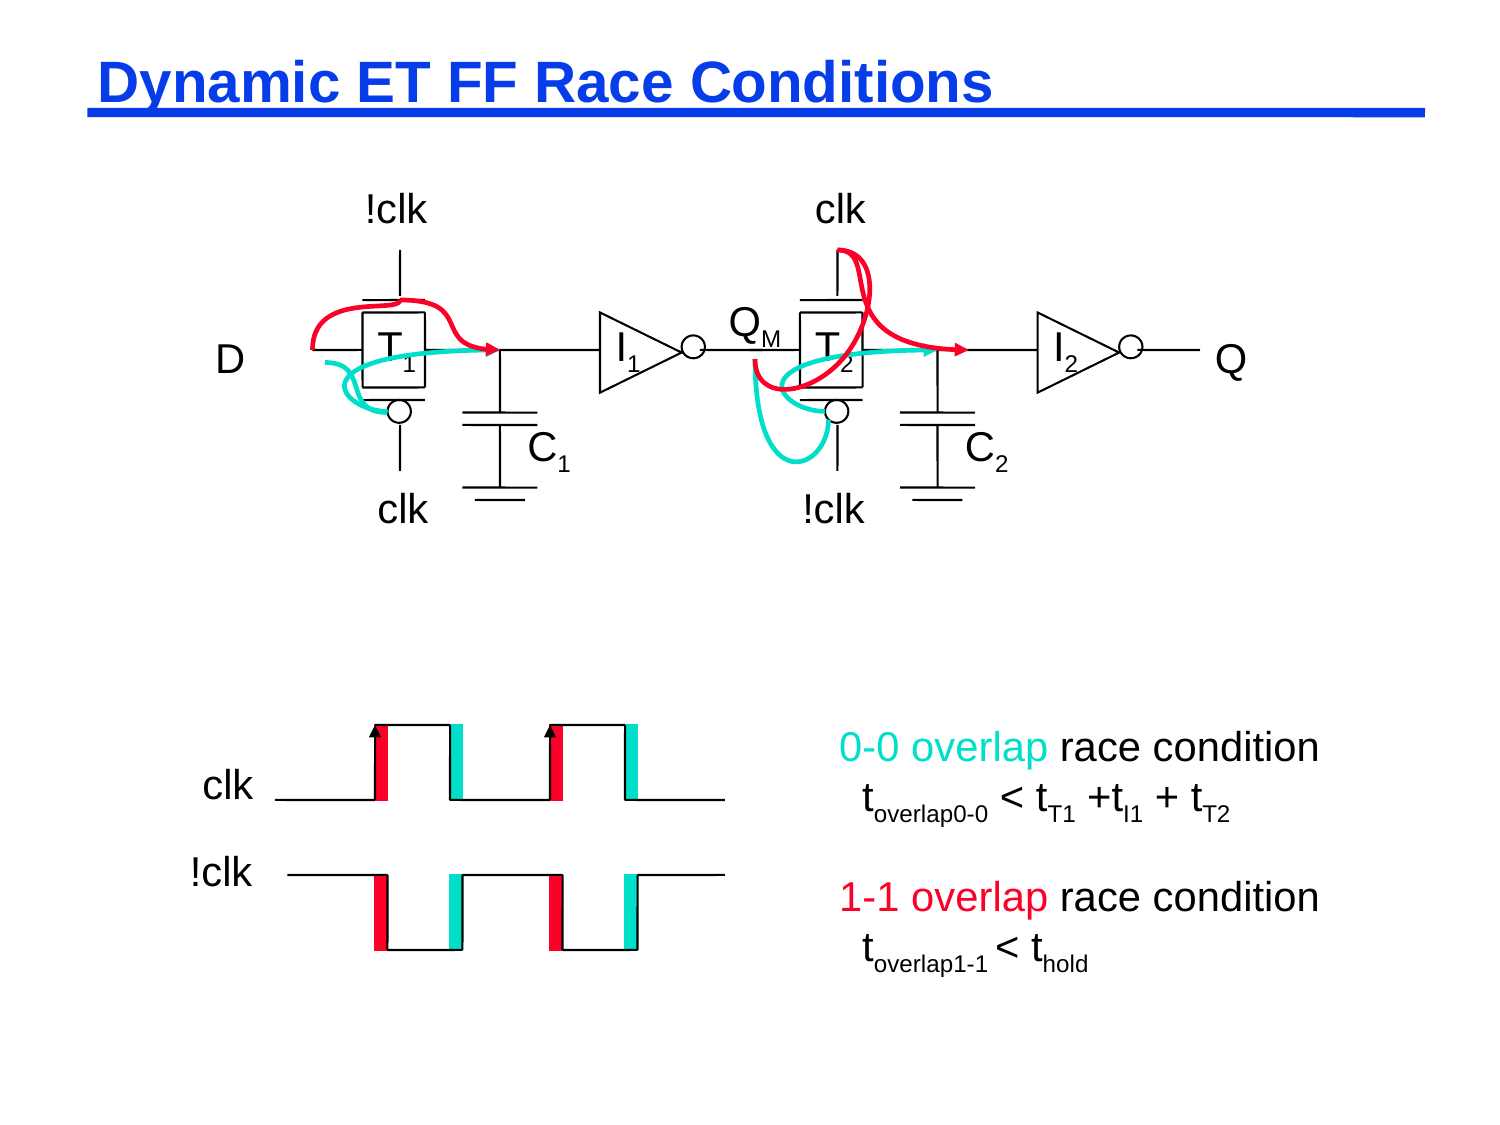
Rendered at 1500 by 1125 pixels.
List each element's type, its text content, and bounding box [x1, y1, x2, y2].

text_box QM [713, 287, 744, 360]
text_box [549, 875, 562, 950]
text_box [1037, 312, 1143, 393]
text_box Q [1200, 324, 1263, 390]
text_box [376, 725, 388, 800]
text_box [449, 874, 462, 949]
text_box 1-1 overlap race condition toverlap1-1 < thold [824, 862, 1335, 985]
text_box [312, 249, 477, 471]
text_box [749, 249, 914, 471]
text_box clk [362, 480, 444, 540]
text_box D [200, 324, 261, 390]
text_box 0-0 overlap race condition toverlap0-0 < tT1 +tI1 + tT2 [824, 712, 1335, 835]
table_cell [382, 286, 387, 358]
text_box clk [800, 174, 882, 240]
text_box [758, 349, 826, 423]
text_box [374, 875, 387, 950]
text_box !clk [350, 174, 443, 240]
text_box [824, 349, 938, 412]
text_box [368, 725, 382, 800]
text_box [387, 349, 501, 412]
text_box [543, 725, 557, 800]
text_box [624, 874, 637, 949]
text_box !clk [787, 480, 881, 540]
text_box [841, 291, 897, 355]
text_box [399, 299, 501, 351]
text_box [599, 312, 706, 393]
text_box !clk [175, 837, 268, 903]
text_box clk [187, 750, 269, 815]
text_box [624, 724, 638, 799]
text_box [767, 282, 825, 366]
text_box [324, 362, 382, 413]
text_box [330, 280, 382, 369]
text_box C2 [950, 412, 1026, 485]
title Dynamic ET FF Race Conditions [86, 49, 1426, 120]
text_box [551, 725, 563, 800]
text_box [451, 724, 463, 799]
text_box C1 [512, 412, 588, 485]
